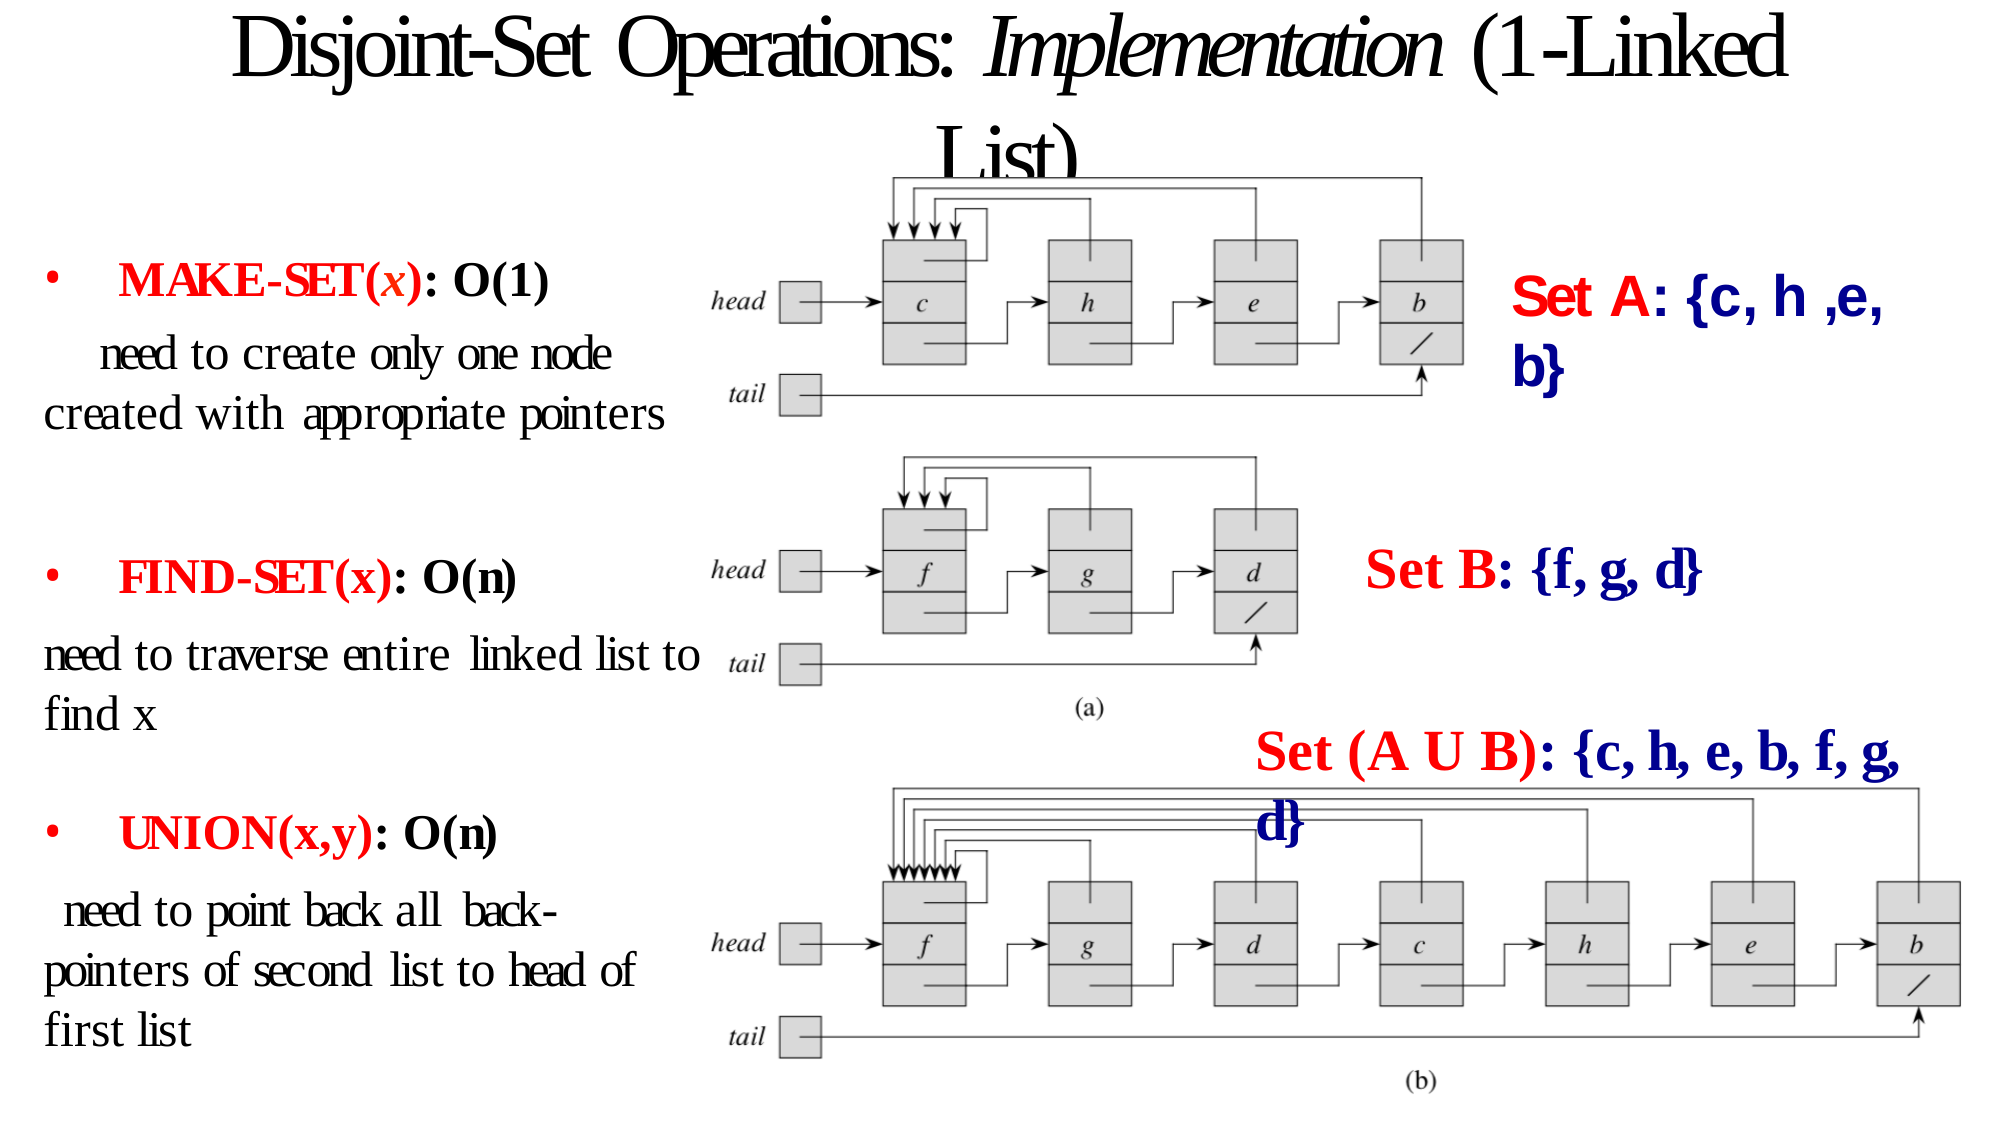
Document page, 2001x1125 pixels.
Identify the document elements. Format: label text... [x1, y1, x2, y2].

text_box MAKE-SET(x): O(1) need to create only one node created with appropriate pointers [40, 230, 682, 440]
picture [710, 177, 1962, 1095]
text_box UNION(x,y): O(n) need to point back all back-pointers of second list to head of first list [40, 783, 682, 1057]
title Disjoint-Set Operations: Implementation (1-Linked List) [154, 0, 1859, 205]
text_box FIND-SET(x): O(n) need to traverse entire linked list to find x [40, 527, 710, 741]
